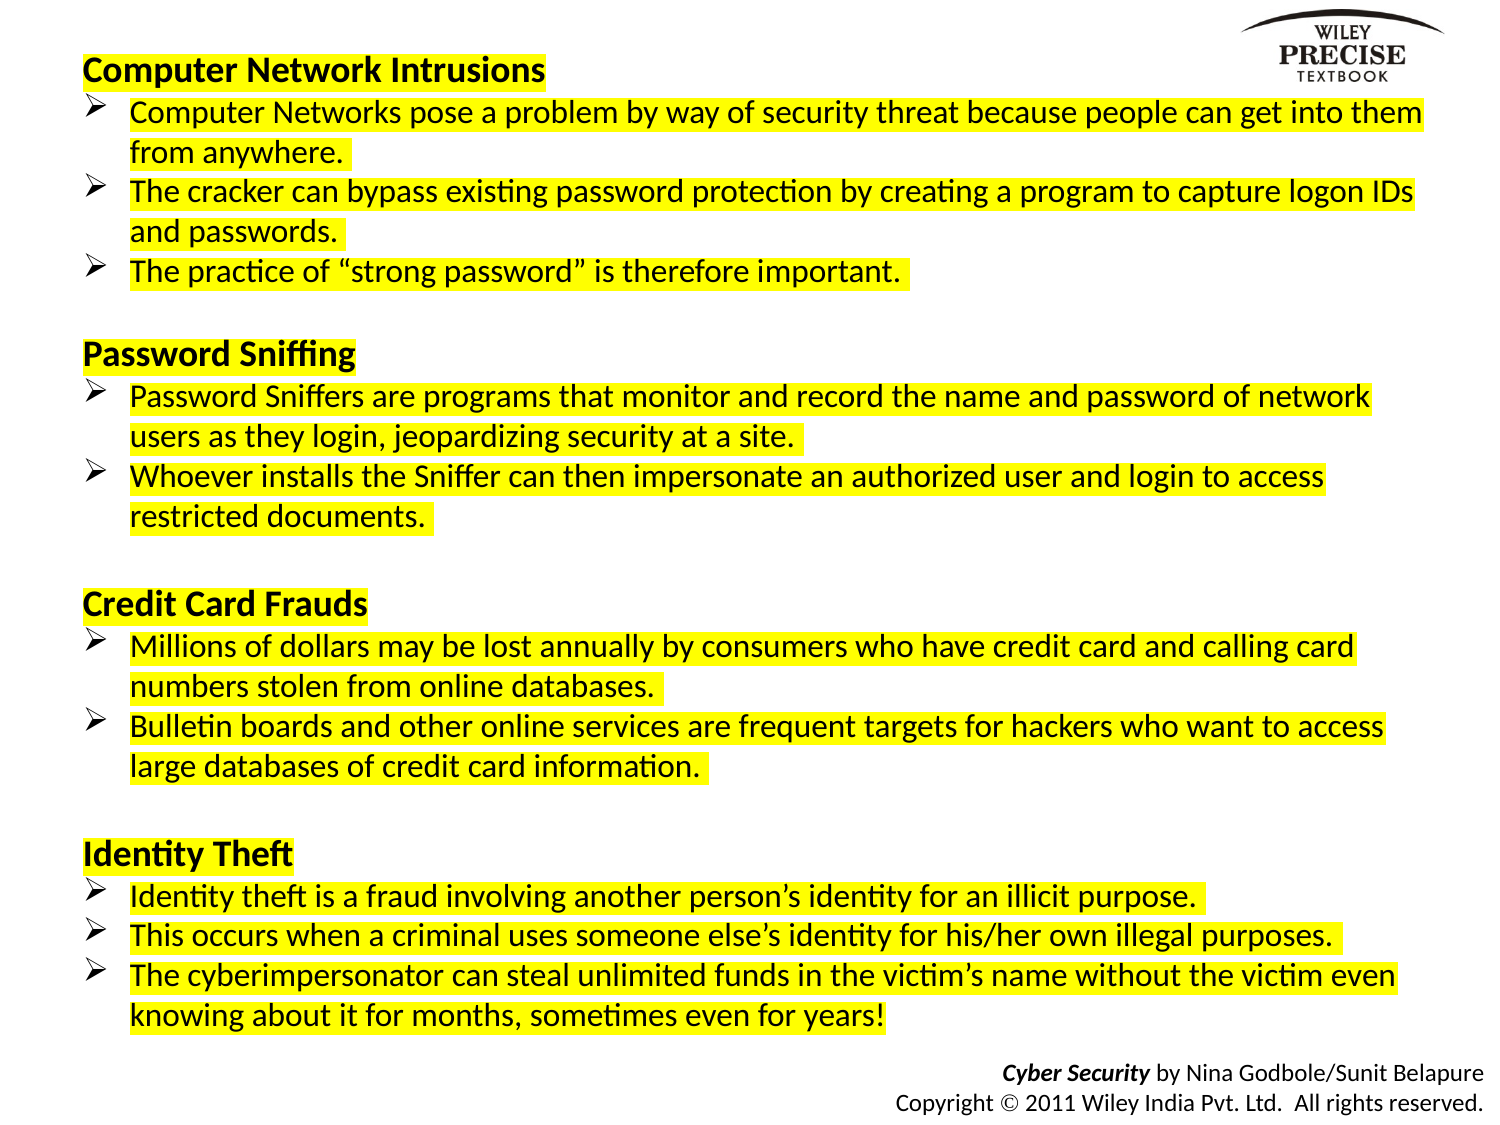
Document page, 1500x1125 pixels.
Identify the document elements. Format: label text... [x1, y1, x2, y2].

text_box Computer Network Intrusions Computer Networks pose a problem by way of security threat because people can get into them from anywhere. The cracker can bypass existing password protection by creating a program to capture logon IDs and passwords. The practice of “strong password” is therefore important. Password Sniffing Password Sniffers are programs that monitor and record the name and password of network users as they login, jeopardizing security at a site. Whoever installs the Sniffer can then impersonate an authorized user and login to access restricted documents. Credit Card Frauds Millions of dollars may be lost annually by consumers who have credit card and calling card numbers stolen from online databases. Bulletin boards and other online services are frequent targets for hackers who want to access large databases of credit card information. Identity Theft Identity theft is a fraud involving another person’s identity for an illicit purpose. This occurs when a criminal uses someone else’s identity for his/her own illegal purposes. The cyberimpersonator can steal unlimited funds in the victim’s name without the victim even knowing about it for months, sometimes even for years! [68, 37, 1463, 1041]
picture [1240, 8, 1445, 82]
text_box Cyber Security by Nina Godbole/Sunit Belapure Copyright  2011 Wiley India Pvt. Ltd. All rights reserved. [337, 1046, 1500, 1125]
